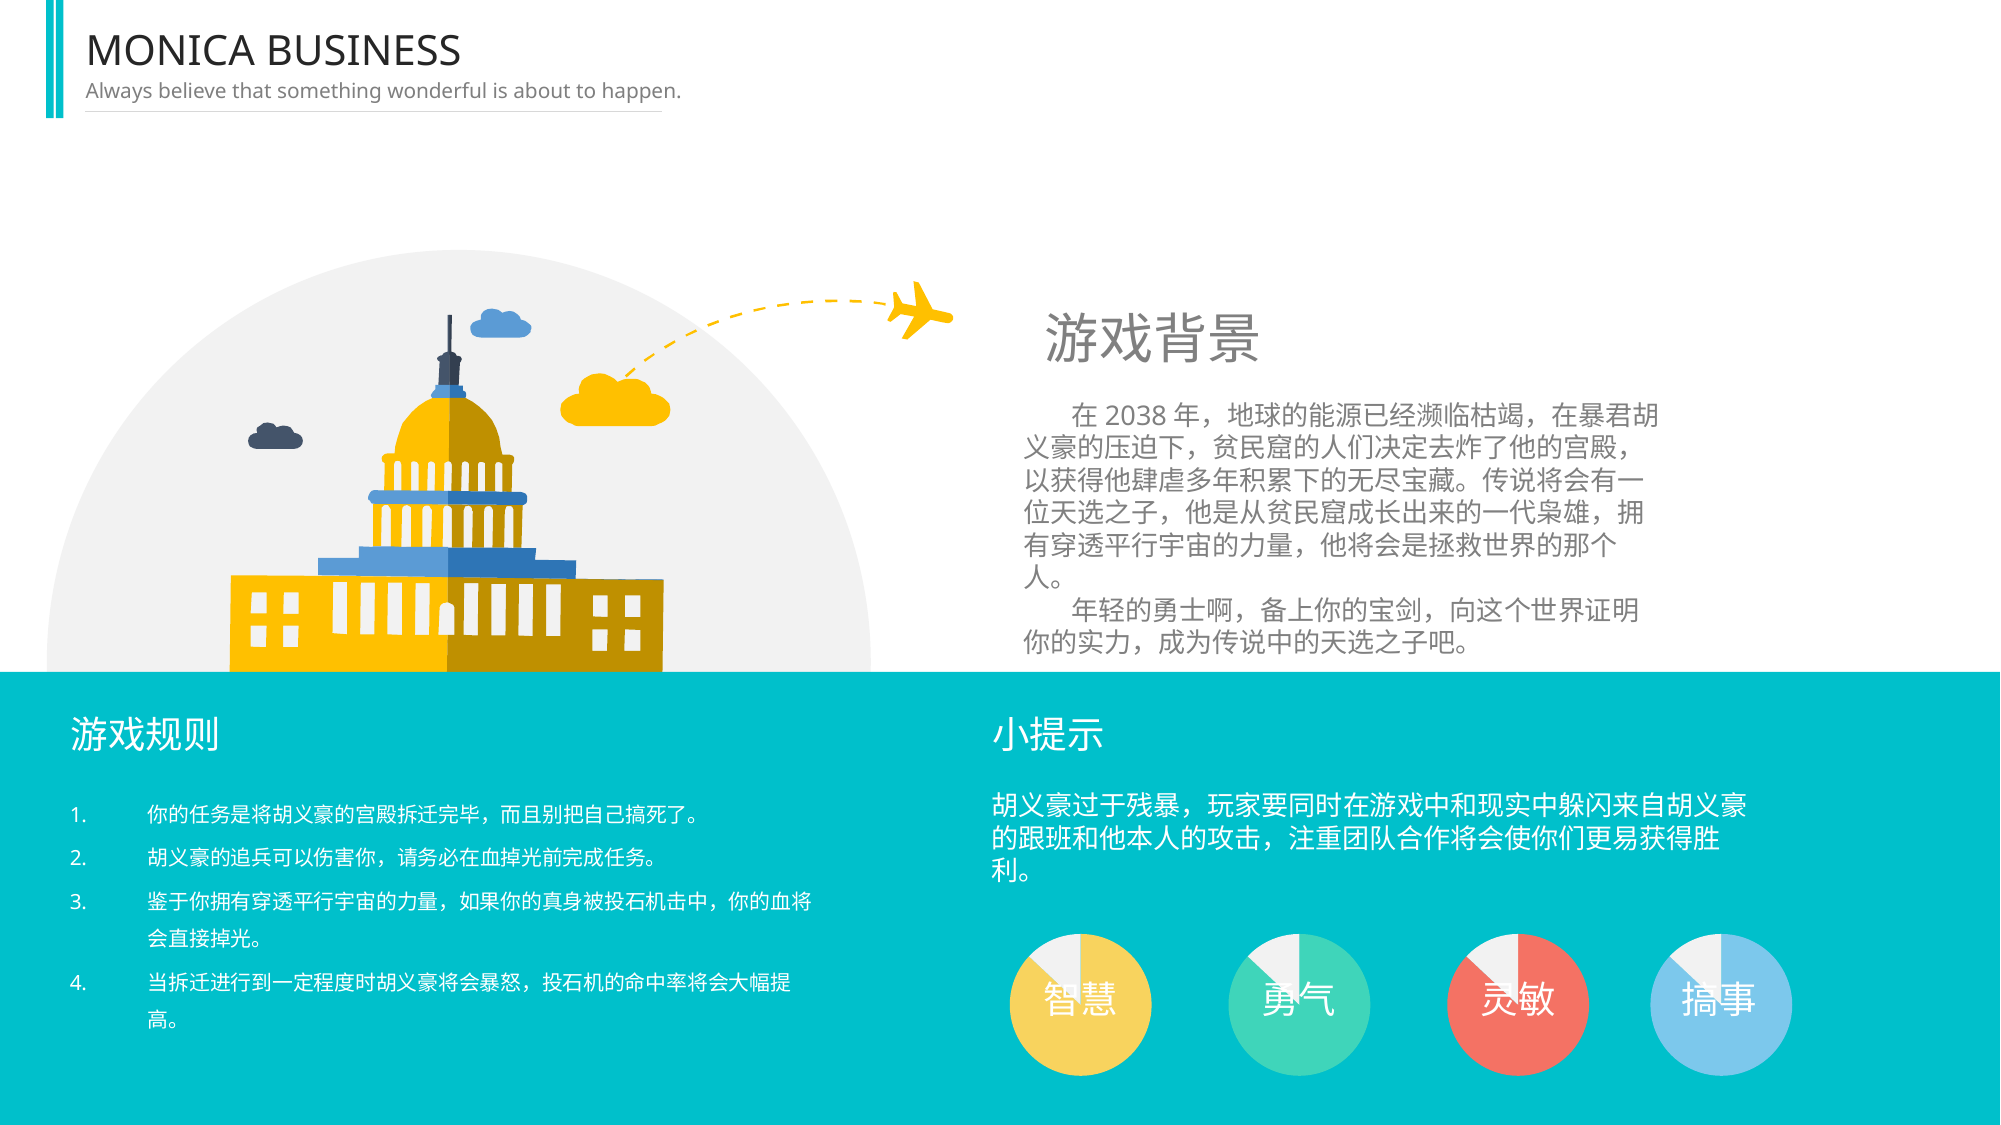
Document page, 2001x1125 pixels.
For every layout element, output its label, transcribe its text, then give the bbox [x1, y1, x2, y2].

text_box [1227, 932, 1372, 1078]
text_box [1649, 932, 1794, 1078]
text_box MONICA BUSINESS [78, 15, 713, 70]
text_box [1008, 932, 1153, 1078]
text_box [46, 249, 954, 1075]
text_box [62, 702, 829, 1039]
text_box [45, 0, 64, 119]
text_box [0, 671, 2000, 1125]
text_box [999, 296, 1688, 669]
text_box Always believe that something wonderful is about to happen. [78, 70, 713, 111]
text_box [984, 702, 1766, 896]
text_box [1446, 932, 1591, 1078]
